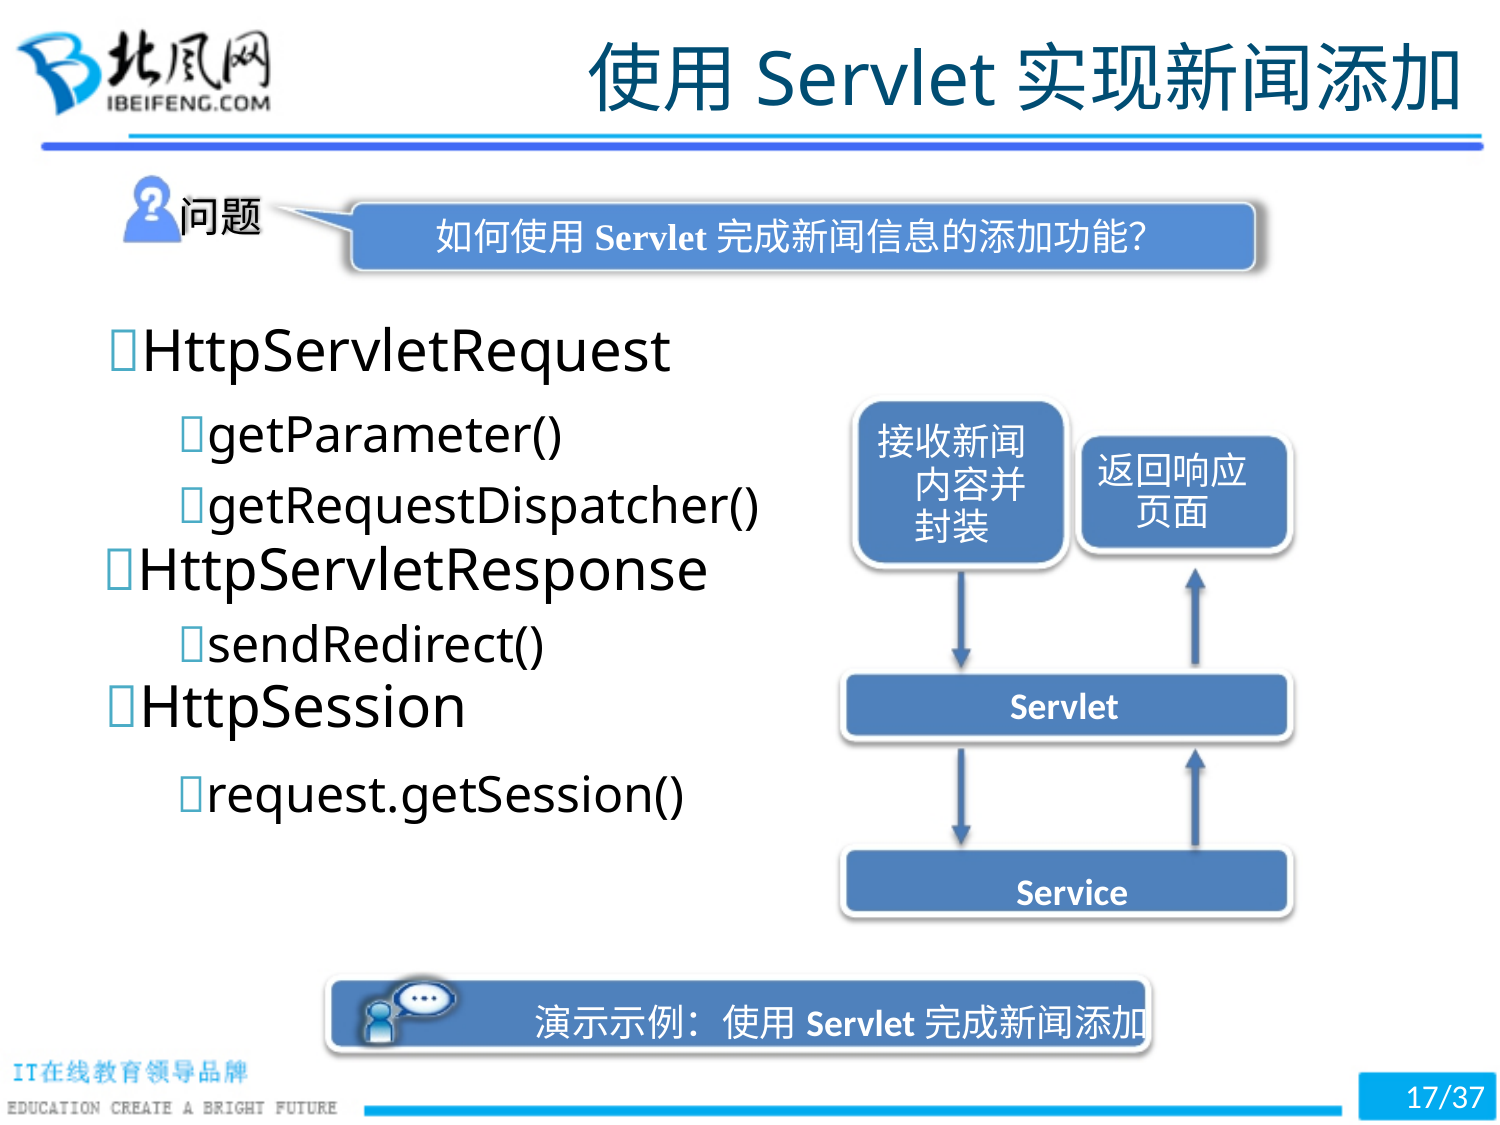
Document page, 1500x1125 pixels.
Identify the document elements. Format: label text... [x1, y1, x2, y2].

text_box HttpSession [104, 677, 469, 747]
text_box request.getSession() Service 演示示例：使用Servlet完成新闻添加 [176, 768, 1394, 1125]
text_box getParameter() getRequestDispatcher() HttpServletResponse sendRedirect() [102, 408, 760, 681]
picture [0, 0, 1500, 1125]
slide_number 17/37 [1149, 1065, 1500, 1125]
text_box HttpServletRequest [106, 320, 673, 391]
picture [316, 968, 1161, 1063]
text_box 使用Servlet实现新闻添加 [587, 45, 1465, 129]
